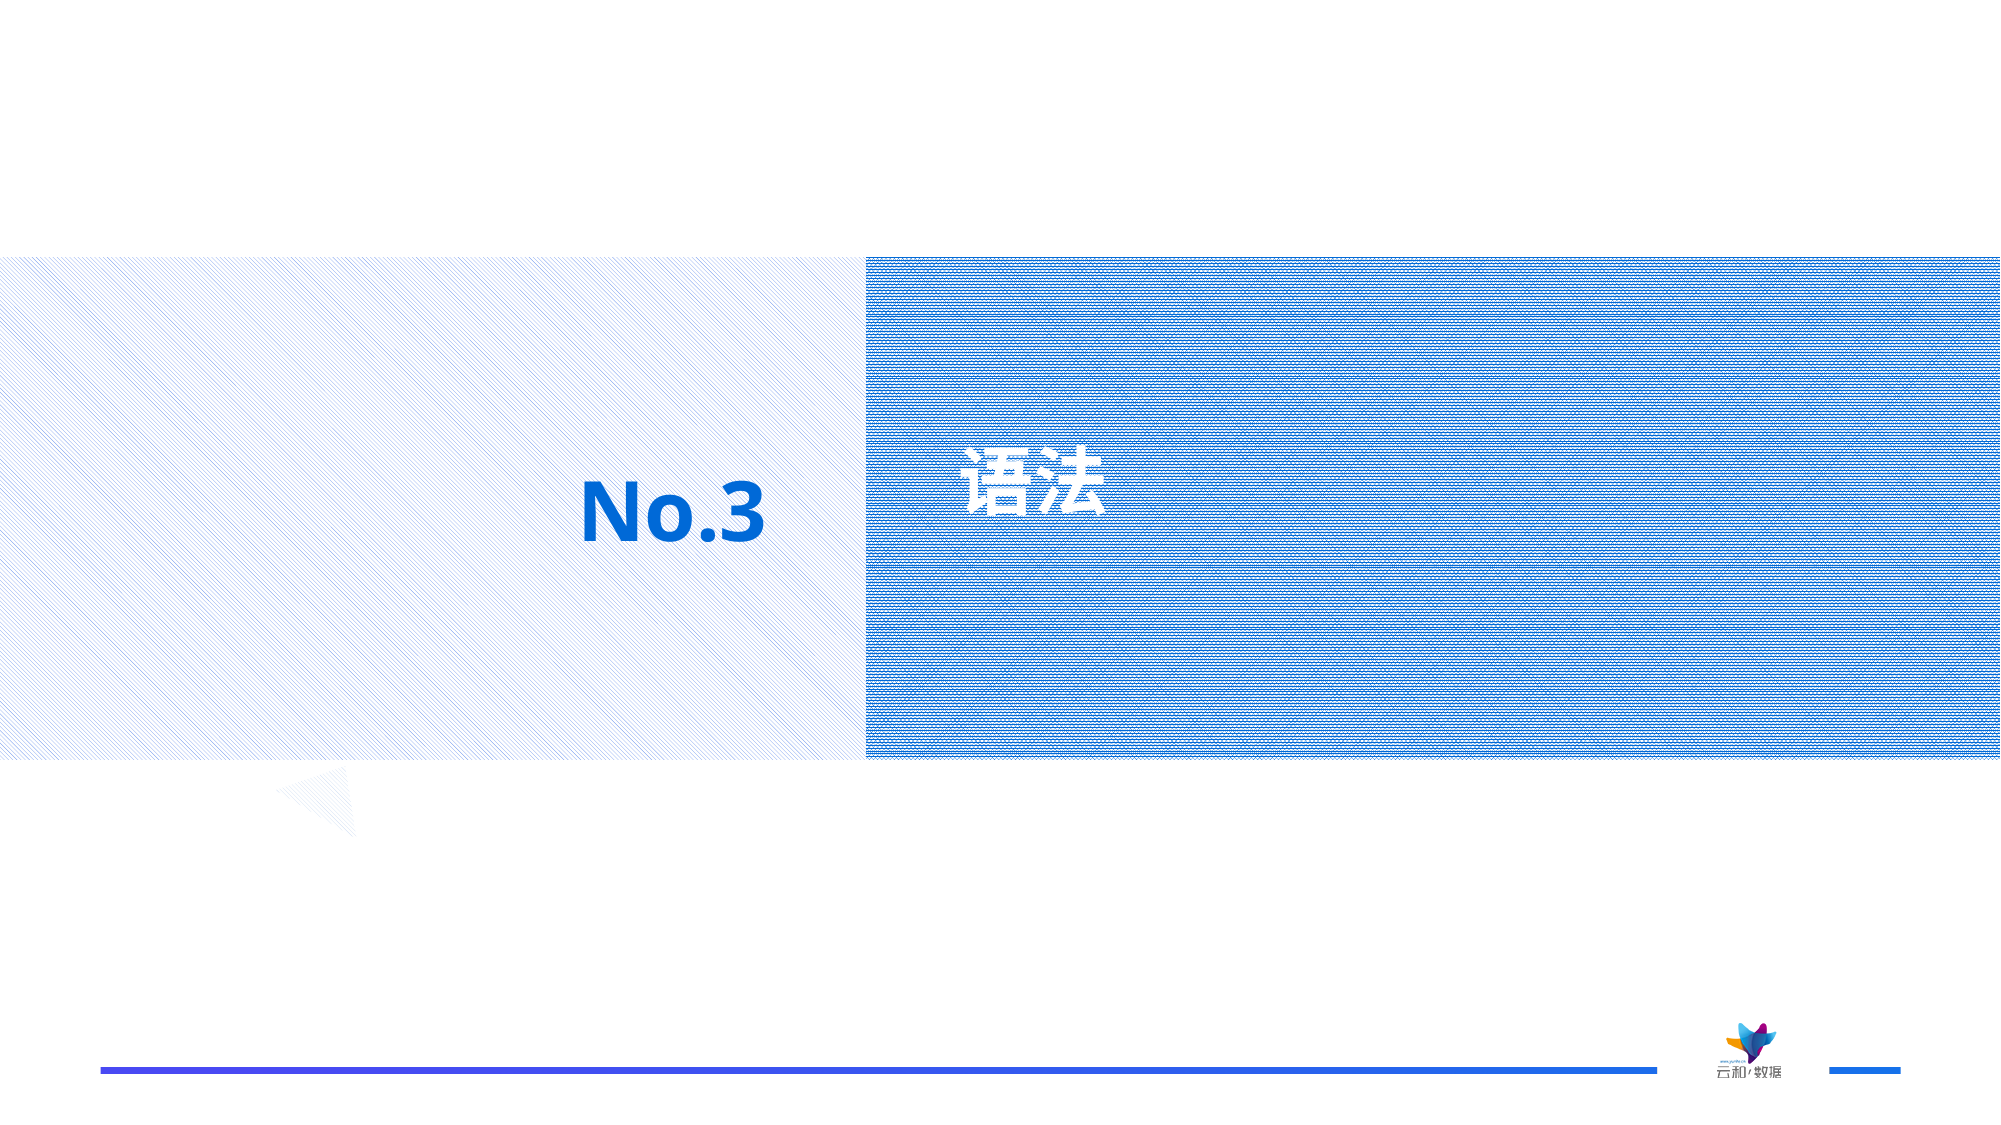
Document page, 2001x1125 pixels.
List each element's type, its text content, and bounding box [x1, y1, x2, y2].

text_box 语法 [943, 427, 1845, 532]
picture [100, 1023, 1901, 1078]
text_box [275, 765, 357, 839]
text_box [0, 257, 866, 760]
text_box [866, 257, 2000, 760]
text_box No.3 [562, 450, 801, 566]
